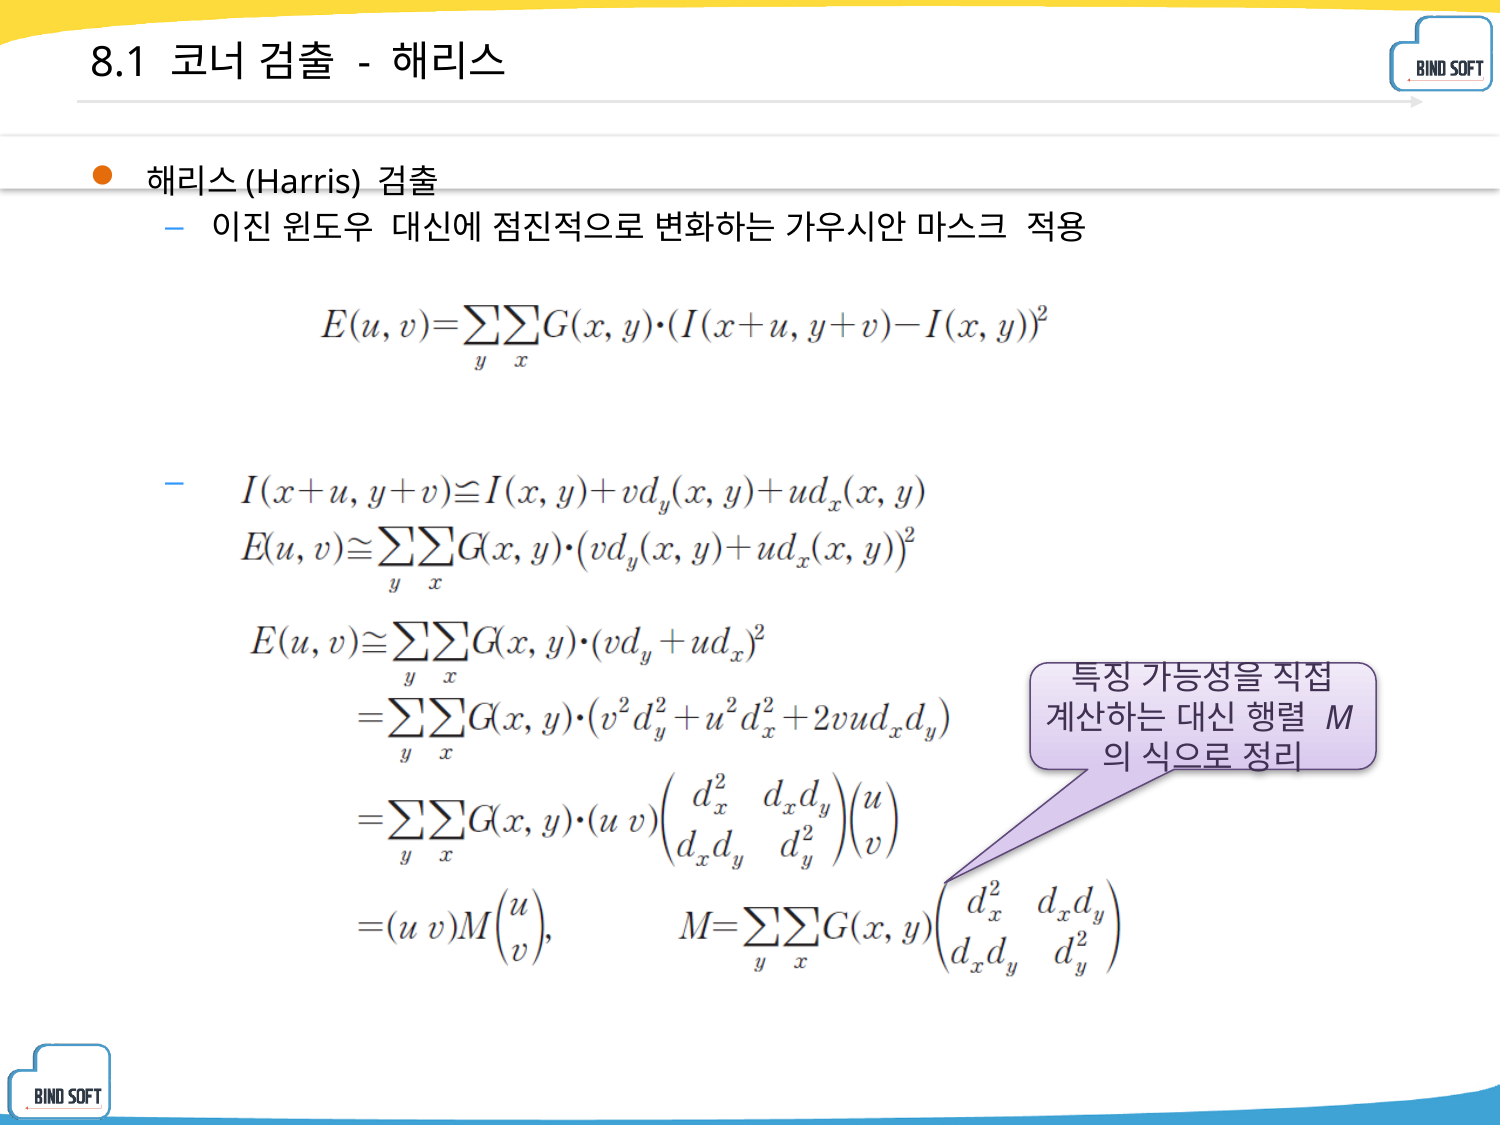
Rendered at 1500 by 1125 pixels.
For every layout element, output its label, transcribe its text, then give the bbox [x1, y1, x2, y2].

picture [229, 603, 1152, 988]
picture [0, 1003, 1500, 1125]
picture [0, 0, 1500, 96]
text_box 특징 가능성을 직접 계산하는 대신 행렬 M의 식으로 정리 [1156, 662, 1377, 780]
picture [206, 449, 943, 601]
title 8.1 코너 검출 - 해리스 [75, 11, 1425, 108]
picture [300, 278, 1062, 382]
